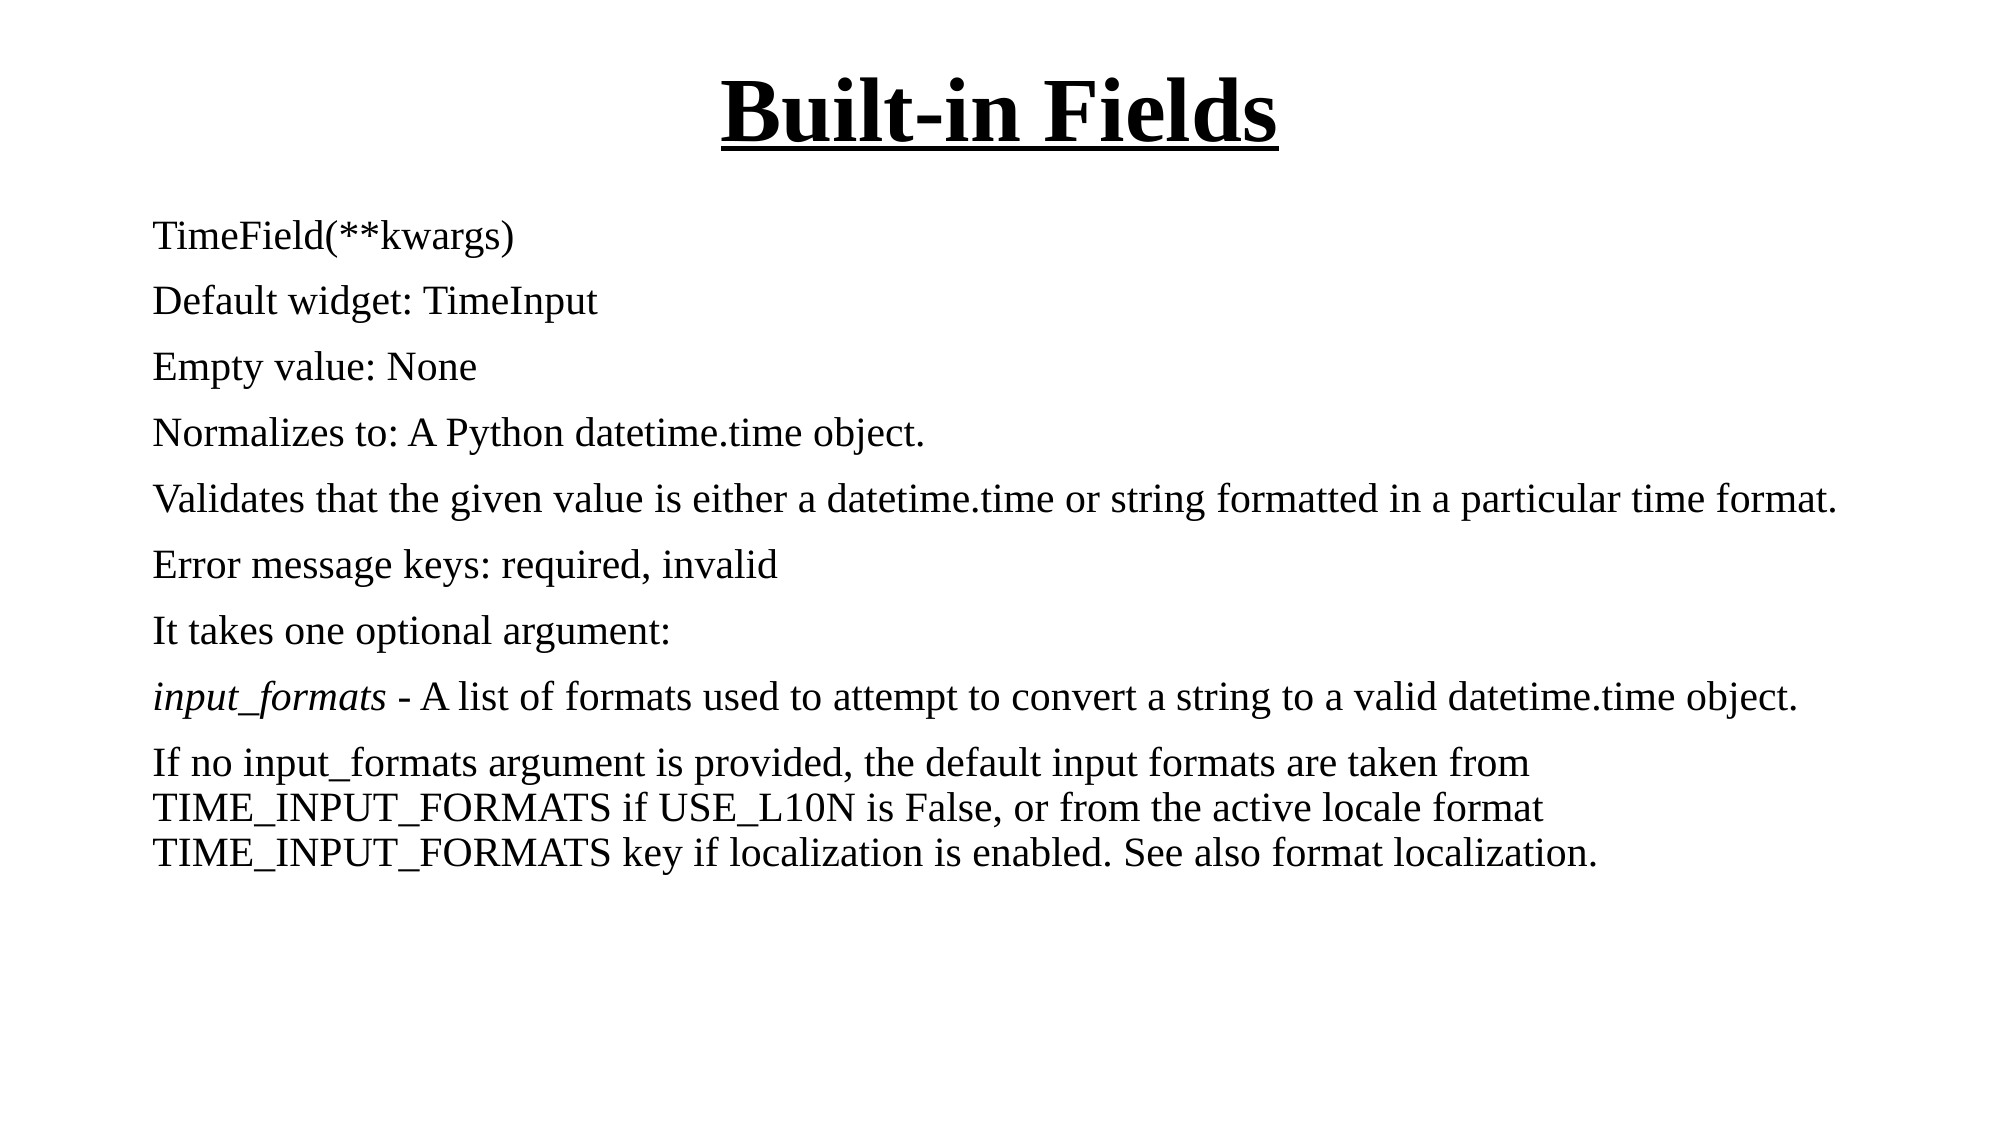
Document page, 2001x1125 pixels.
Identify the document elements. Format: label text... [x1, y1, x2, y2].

list TimeField(**kwargs) Default widget: TimeInput Empty value: None Normalizes to: A Python datetime.time object. Validates that the given value is either a datetime.time or string formatted in a particular time format. Error message keys: required, invalid It takes one optional argument: input_formats - A list of formats used to attempt to convert a string to a valid datetime.time object. If no input_formats argument is provided, the default input formats are taken from TIME_INPUT_FORMATS if USE_L10N is False, or from the active locale format TIME_INPUT_FORMATS key if localization is enabled. See also format localization. [137, 205, 1863, 1055]
title Built-in Fields [137, 3, 1863, 205]
